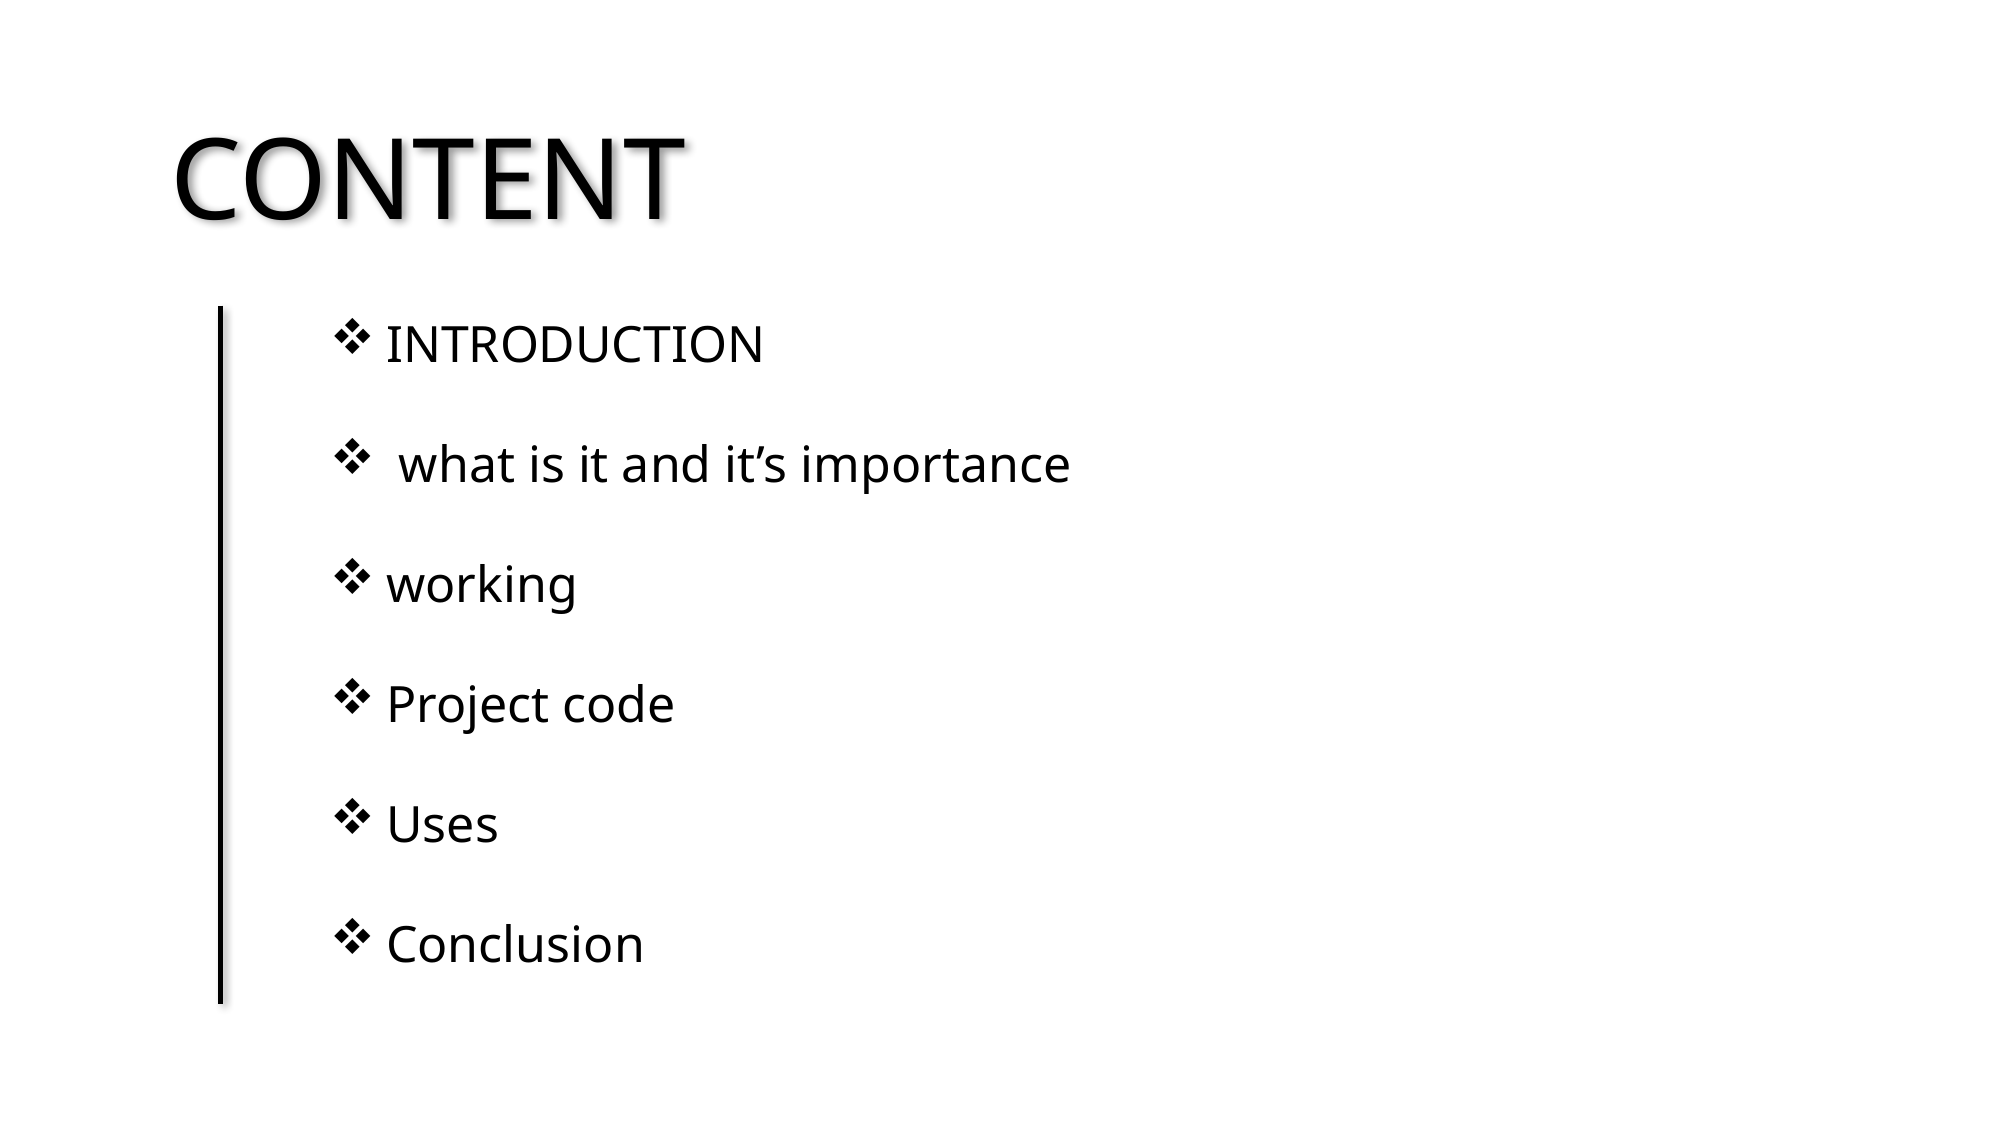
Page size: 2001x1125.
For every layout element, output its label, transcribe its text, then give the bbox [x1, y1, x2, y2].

text_box INTRODUCTION what is it and it’s importance working Project code Uses Conclusion [315, 305, 1530, 981]
text_box CONTENT [156, 99, 801, 250]
